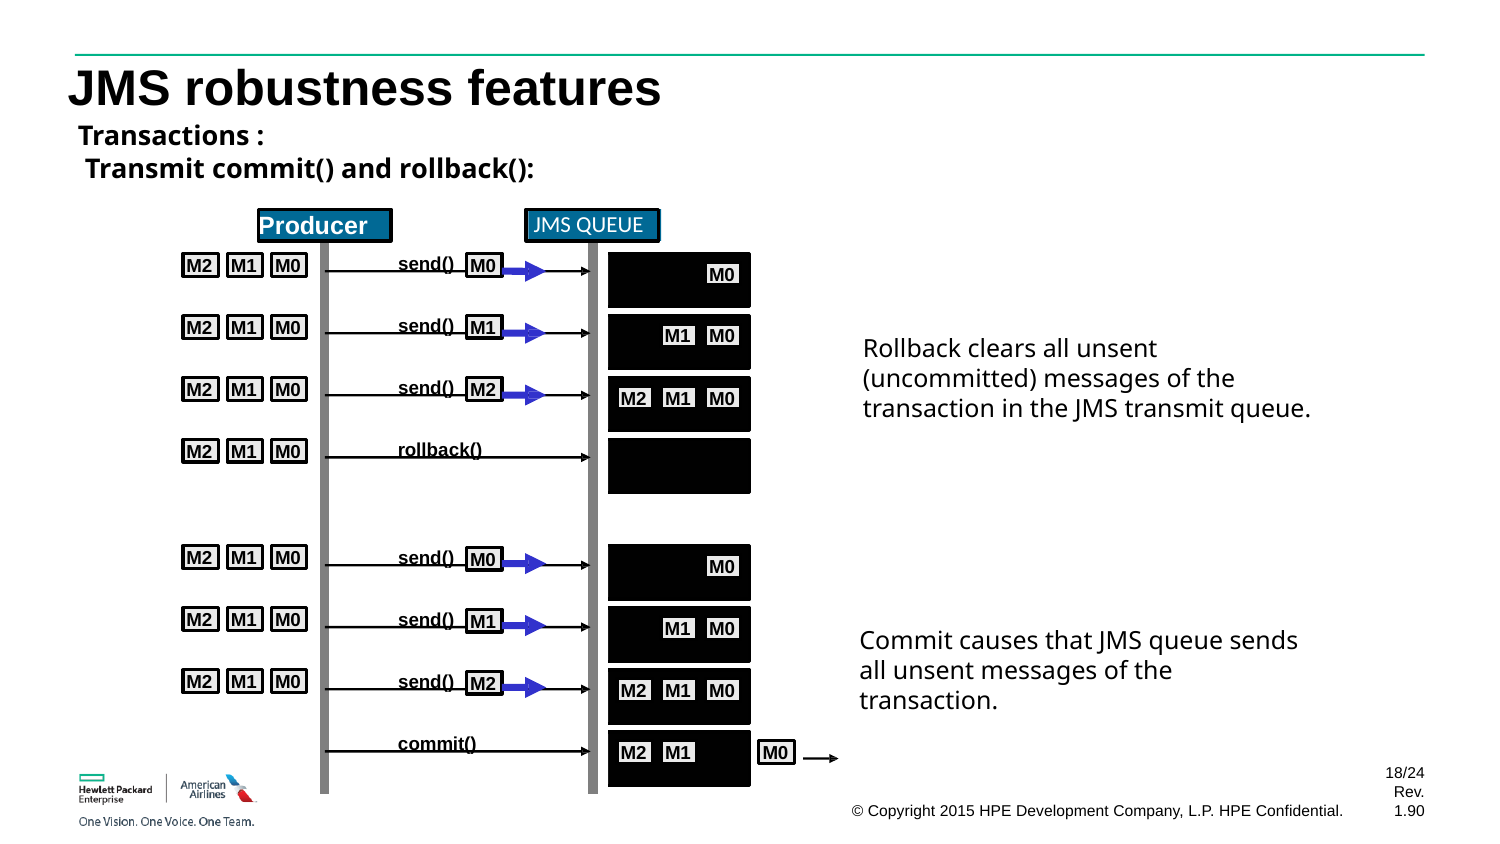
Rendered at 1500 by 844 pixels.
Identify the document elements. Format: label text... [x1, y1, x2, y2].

text_box [803, 753, 839, 764]
text_box [608, 731, 750, 786]
text_box rollback() [396, 438, 485, 461]
text_box M1 [466, 315, 503, 338]
text_box [485, 452, 591, 463]
text_box M2 [182, 607, 219, 631]
text_box Commit causes that JMS queue sends all unsent messages of the transaction. [857, 624, 1316, 715]
text_box M2 [466, 377, 503, 401]
text_box [501, 260, 547, 282]
text_box M0 [271, 545, 307, 569]
text_box send() [396, 376, 456, 399]
text_box M1 [227, 545, 263, 569]
text_box [608, 545, 750, 599]
text_box M2 [182, 669, 219, 693]
text_box [501, 553, 547, 575]
title JMS robustness features [66, 62, 1416, 167]
text_box M2 [466, 671, 503, 695]
text_box M0 [705, 262, 741, 285]
text_box Transactions : Transmit commit() and rollback(): [76, 118, 928, 184]
text_box M0 [271, 607, 307, 631]
text_box [479, 746, 591, 757]
slide_number 18/24 Rev. 1.90 [1359, 791, 1425, 820]
text_box M0 [466, 253, 503, 277]
text_box M1 [227, 439, 263, 462]
text_box [258, 209, 392, 241]
text_box M2 [182, 545, 219, 569]
text_box M1 [466, 609, 503, 632]
text_box M1 [227, 377, 263, 401]
text_box M2 [182, 315, 219, 339]
text_box commit() [396, 732, 479, 755]
text_box M0 [758, 740, 795, 764]
text_box send() [396, 669, 456, 693]
text_box [501, 384, 547, 406]
text_box [608, 439, 750, 493]
text_box send() [396, 545, 456, 569]
picture [74, 773, 258, 831]
text_box [324, 625, 396, 629]
text_box send() [396, 313, 456, 337]
text_box send() [396, 607, 456, 631]
text_box [501, 615, 547, 637]
text_box [608, 315, 750, 369]
text_box M1 [227, 669, 263, 693]
text_box Rollback clears all unsent (uncommitted) messages of the transaction in the JMS transmit queue. [860, 332, 1325, 423]
text_box M2 [182, 253, 219, 277]
text_box M0 [705, 554, 741, 578]
text_box [608, 670, 750, 724]
text_box M0 [271, 315, 307, 339]
text_box [542, 684, 591, 694]
text_box [526, 209, 659, 241]
text_box M1 [227, 253, 263, 277]
text_box [545, 390, 591, 400]
text_box M2 [182, 377, 219, 401]
text_box M0 [466, 547, 503, 571]
text_box [501, 322, 547, 344]
text_box [542, 622, 591, 632]
text_box [545, 328, 591, 338]
text_box [501, 676, 547, 698]
text_box [608, 253, 750, 307]
text_box M1 [227, 315, 263, 339]
text_box send() [396, 251, 456, 275]
text_box M0 [271, 439, 307, 462]
text_box M2 [182, 439, 219, 462]
text_box [542, 560, 591, 570]
text_box M0 [271, 669, 307, 693]
text_box [608, 607, 750, 662]
text_box [456, 625, 466, 629]
text_box [608, 377, 750, 431]
text_box M1 [227, 607, 263, 631]
text_box M0 [271, 377, 307, 401]
text_box M0 [271, 253, 307, 277]
text_box [545, 266, 591, 276]
